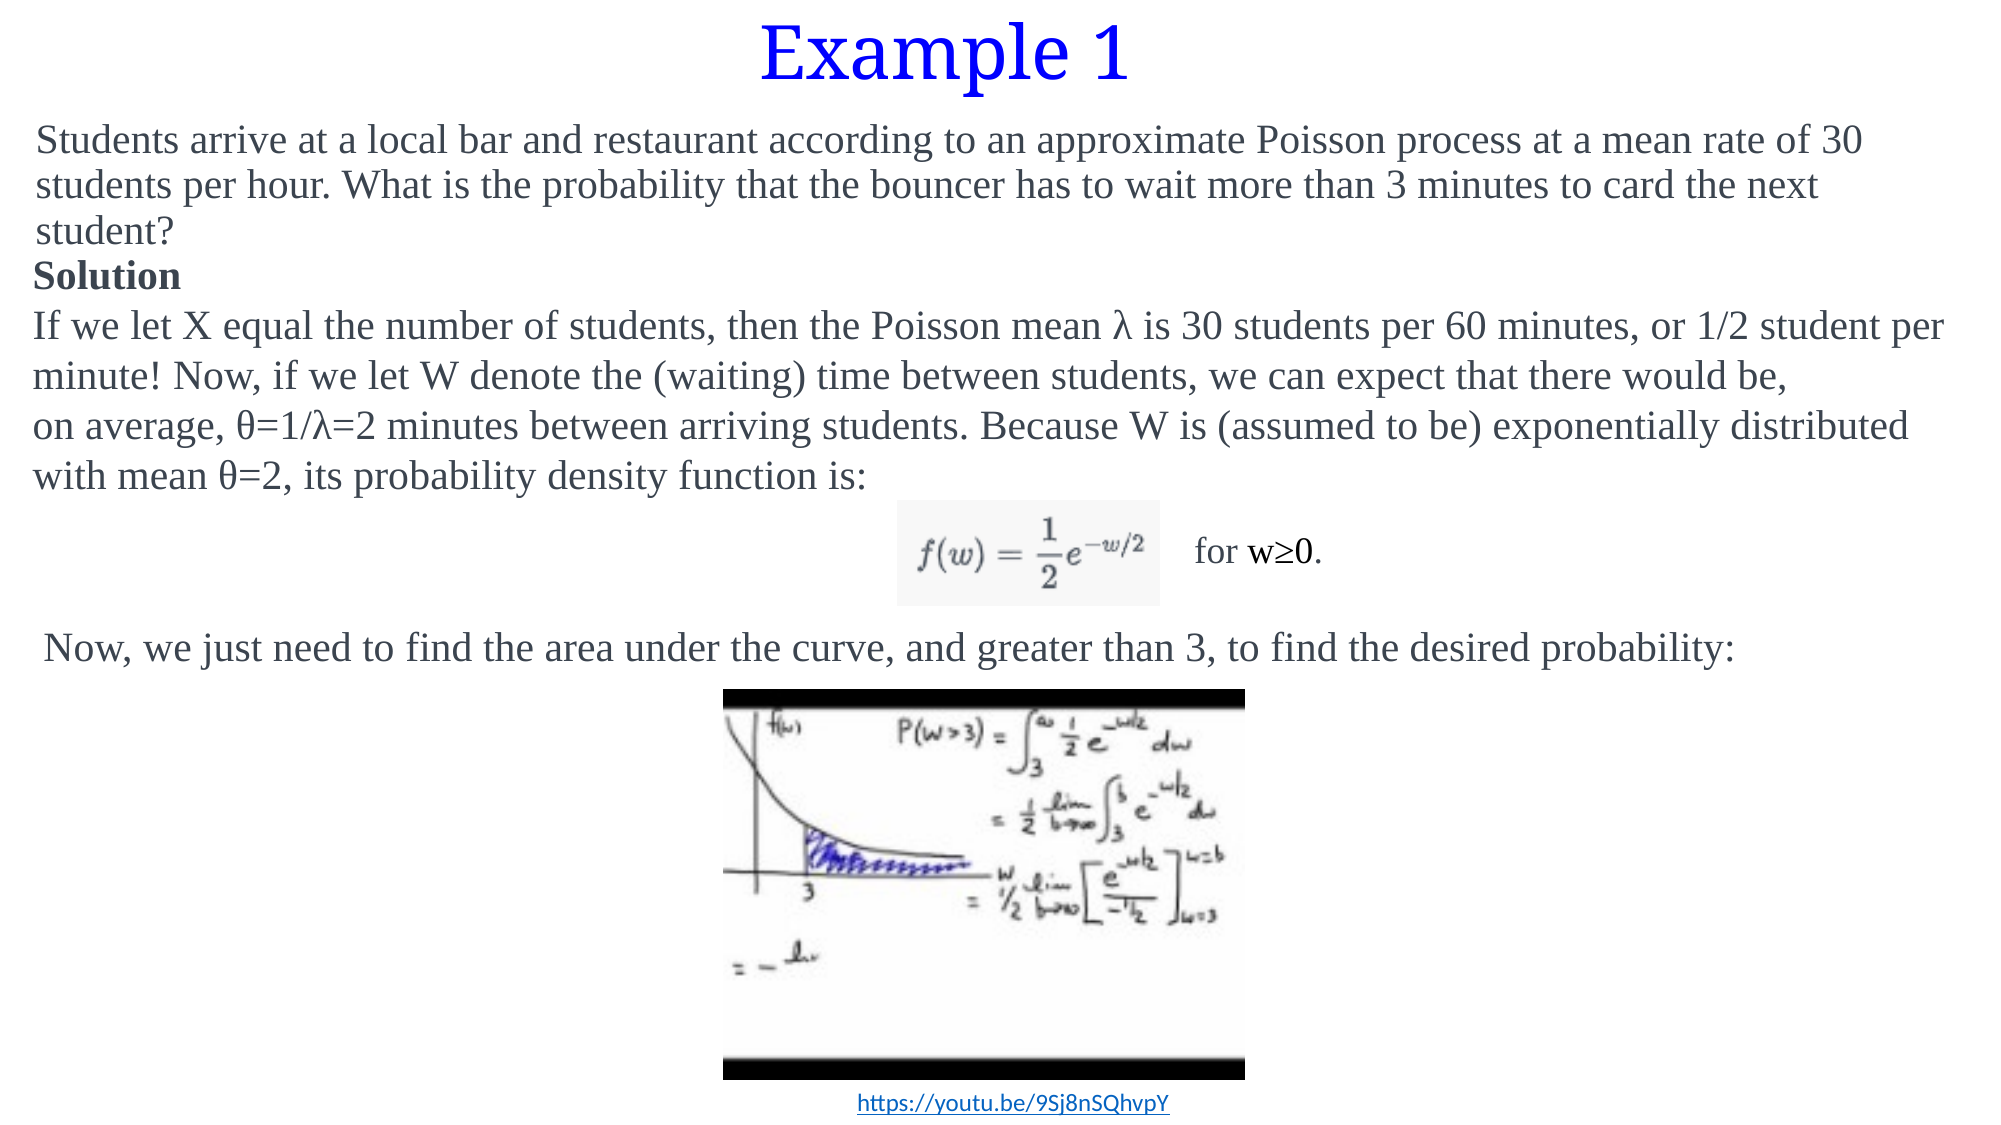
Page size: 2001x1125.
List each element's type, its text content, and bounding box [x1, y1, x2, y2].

picture [897, 500, 1160, 606]
text_box for w≥0. [1179, 518, 1338, 579]
text_box Now, we just need to find the area under the curve, and greater than 3, to find the desired probability: [28, 618, 1962, 785]
text_box https://youtu.be/9Sj8nSQhvpY [842, 1079, 1377, 1125]
title Example 1 [111, 0, 1783, 110]
text_box Solution If we let X equal the number of students, then the Poisson mean λ is 30 students per 60 minutes, or 1/2 student per minute! Now, if we let W denote the (waiting) time between students, we can expect that there would be, on average, θ=1/λ=2 minutes between arriving students. Because W is (assumed to be) exponentially distributed with mean θ=2, its probability density function is: [17, 240, 1972, 550]
list Students arrive at a local bar and restaurant according to an approximate Poisson process at a mean rate of 30 students per hour. What is the probability that the bouncer has to wait more than 3 minutes to card the next student? [20, 110, 1919, 240]
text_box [723, 688, 1246, 1081]
